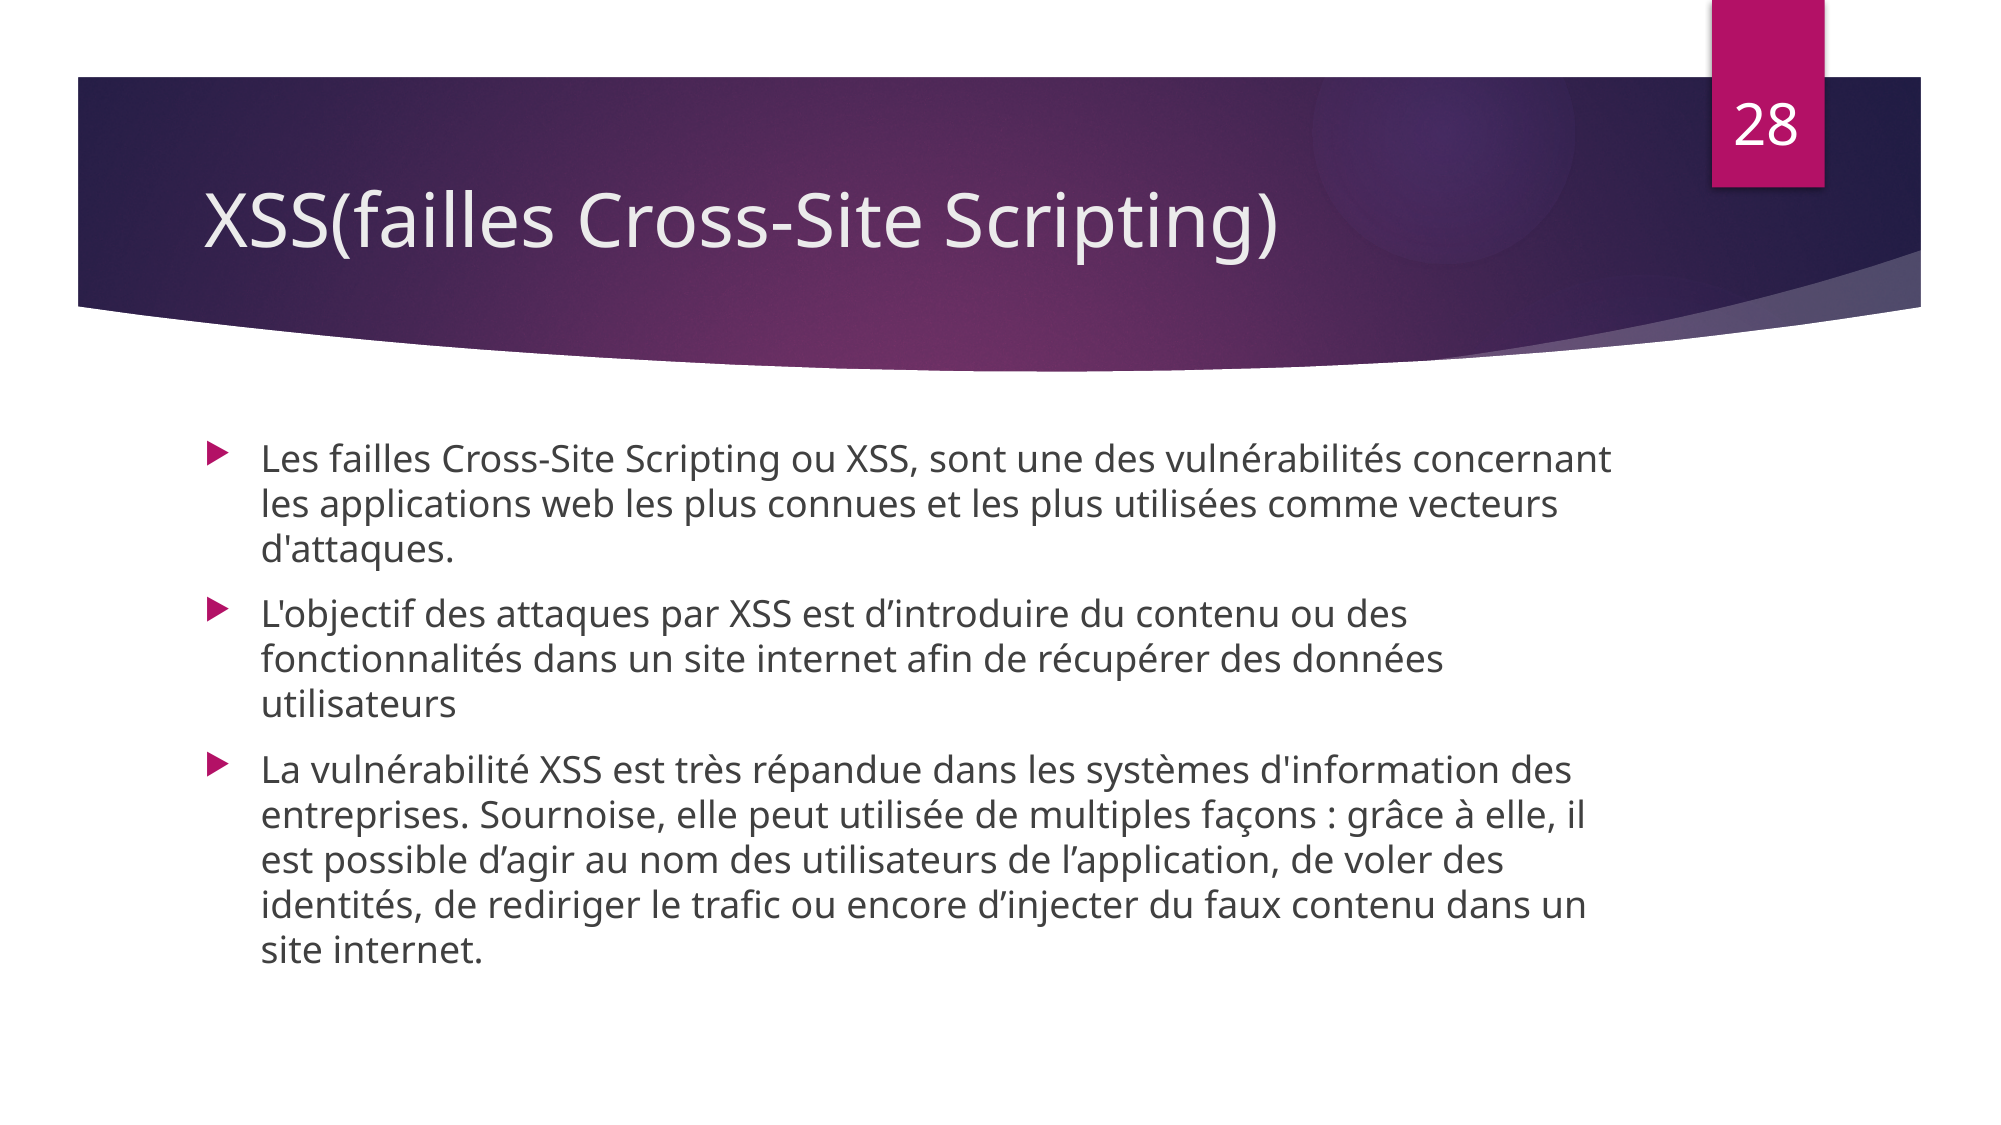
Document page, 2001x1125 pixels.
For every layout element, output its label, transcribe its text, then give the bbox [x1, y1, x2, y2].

title XSS(failles Cross-Site Scripting) [189, 159, 1627, 276]
slide_number 28 [1698, 48, 1836, 175]
list Les failles Cross-Site Scripting ou XSS, sont une des vulnérabilités concernant les applications web les plus connues et les plus utilisées comme vecteurs d'attaques. L'objectif des attaques par XSS est d’introduire du contenu ou des fonctionnalités dans un site internet afin de récupérer des données utilisateurs La vulnérabilité XSS est très répandue dans les systèmes d'information des entreprises. Sournoise, elle peut utilisée de multiples façons : grâce à elle, il est possible d’agir au nom des utilisateurs de l’application, de voler des identités, de rediriger le trafic ou encore d’injecter du faux contenu dans un site internet. [189, 427, 1638, 988]
